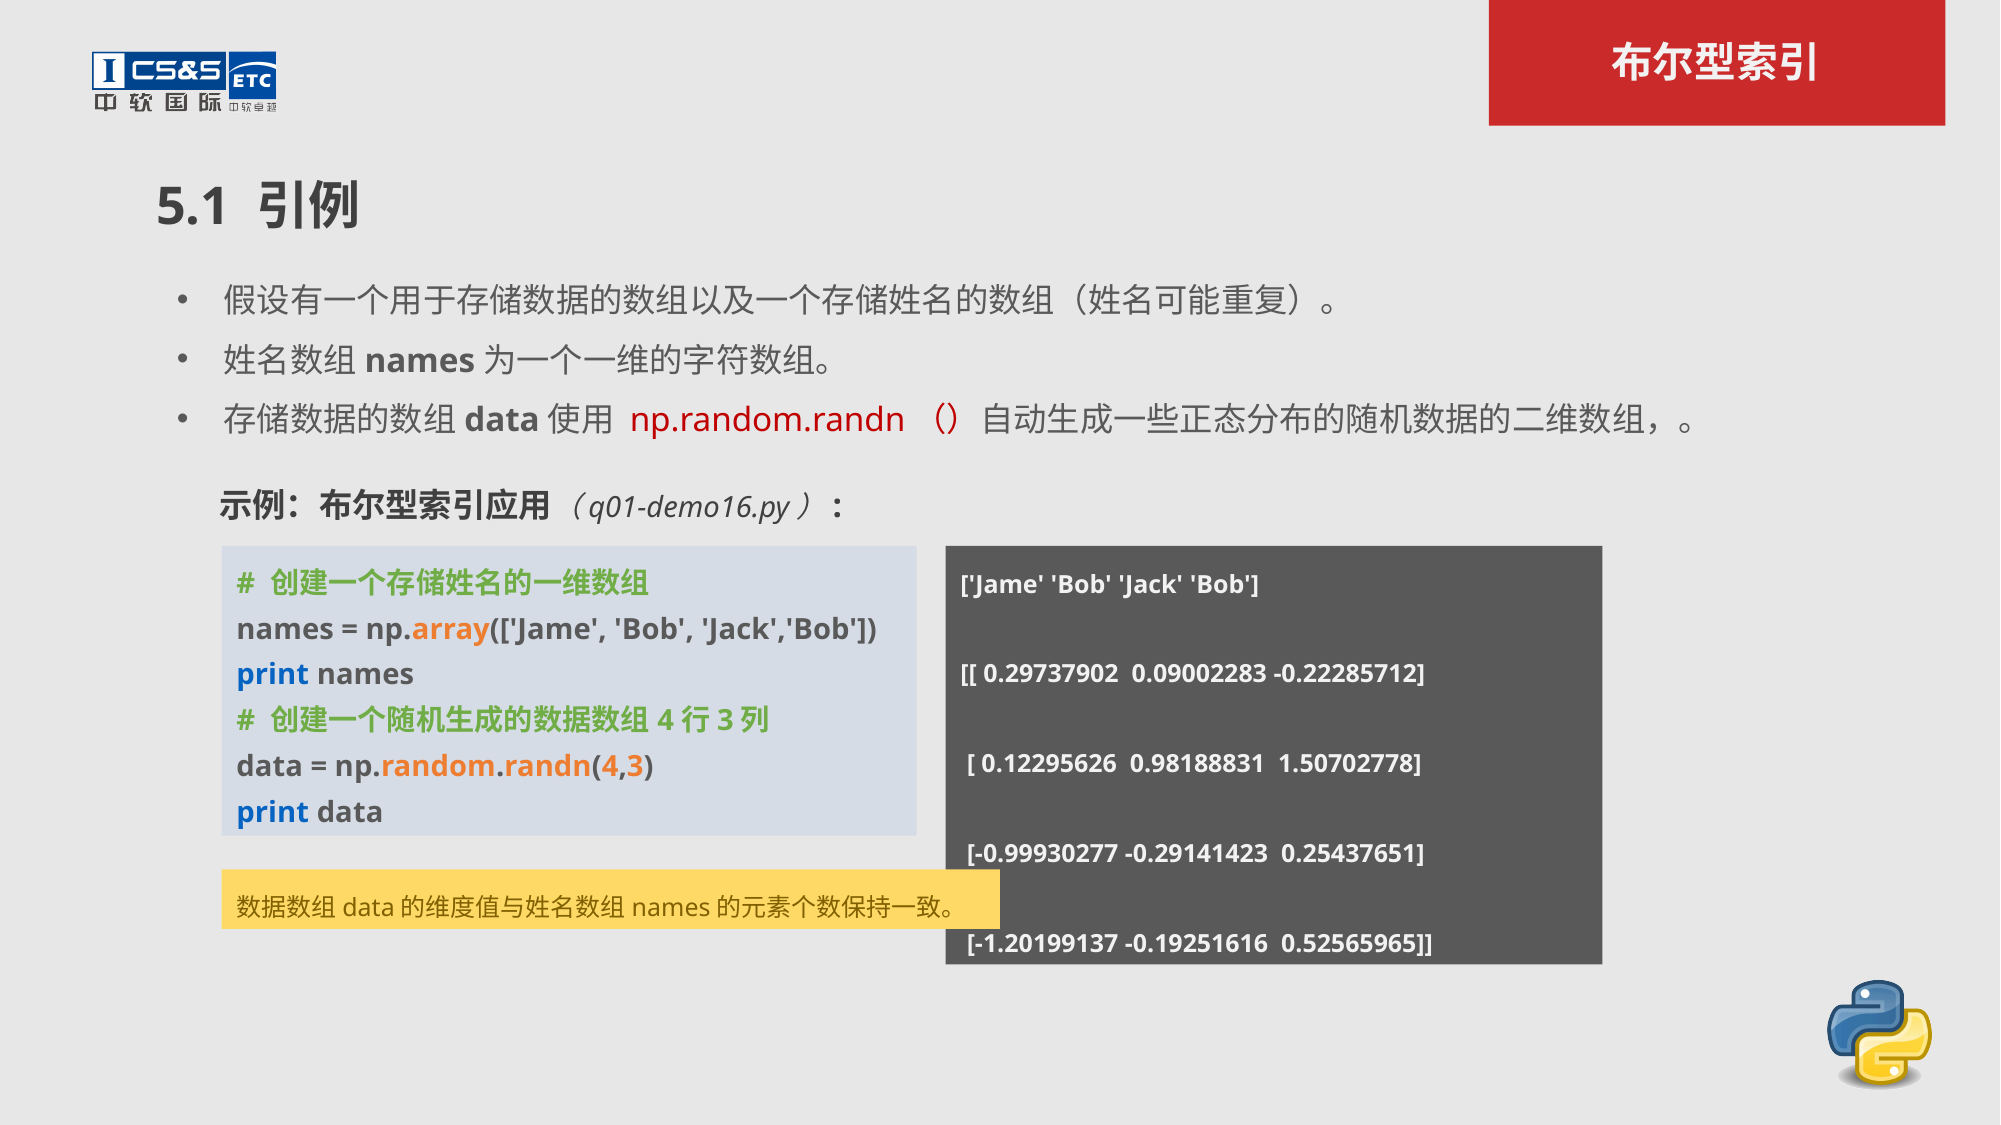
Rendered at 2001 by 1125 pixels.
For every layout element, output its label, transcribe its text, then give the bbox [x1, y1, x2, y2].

text_box 5.1 引例 [141, 165, 376, 243]
text_box # 创建一个存储姓名的一维数组 names = np.array(['Jame', 'Bob', 'Jack','Bob']) print names # 创建一个随机生成的数据数组4行3列 data = np.random.randn(4,3) print data [221, 545, 917, 836]
text_box 示例：布尔型索引应用（q01-demo16.py）: [204, 457, 1172, 532]
text_box 数据数组data的维度值与姓名数组names的元素个数保持一致。 [221, 869, 1000, 929]
text_box 假设有一个用于存储数据的数组以及一个存储姓名的数组（姓名可能重复）。 姓名数组names为一个一维的字符数组。 存储数据的数组data使用 np.random.randn（）自动生成一些正态分布的随机数据的二维数组，。 [162, 251, 1772, 446]
picture [1820, 977, 1939, 1095]
text_box 布尔型索引 [1490, 34, 1941, 98]
picture [90, 49, 278, 114]
text_box ['Jame' 'Bob' 'Jack' 'Bob'] [[ 0.29737902 0.09002283 -0.22285712] [ 0.12295626 0.98188831 1.50702778] [-0.99930277 -0.29141423 0.25437651] [-1.20199137 -0.19251616 0.52565965]] [945, 545, 1603, 965]
